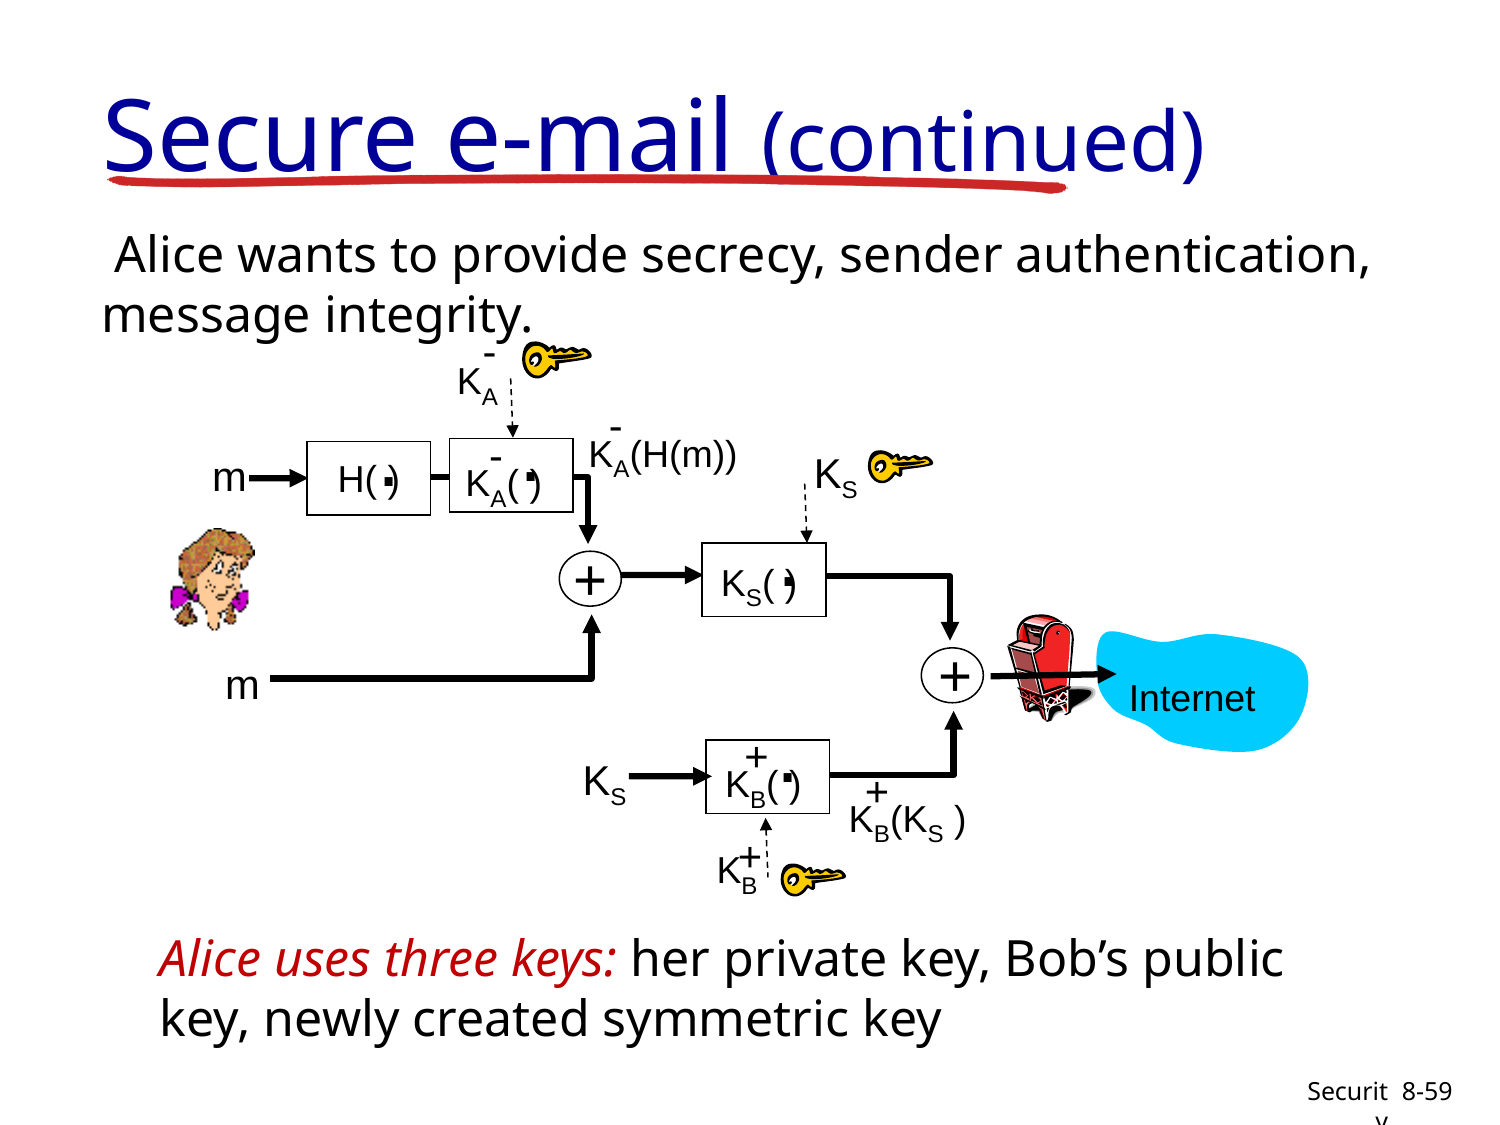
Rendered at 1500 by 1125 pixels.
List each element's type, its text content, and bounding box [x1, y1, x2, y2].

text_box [167, 317, 1314, 901]
text_box Alice wants to provide secrecy, sender authentication, message integrity. [86, 215, 1452, 351]
title Secure e-mail (continued) [87, 37, 1363, 215]
text_box Alice uses three keys: her private key, Bob’s public key, newly created symmetric key [145, 919, 1391, 1055]
picture [103, 169, 1079, 199]
text_box 8-59 [1387, 1068, 1500, 1113]
footer Security [1284, 1067, 1403, 1110]
